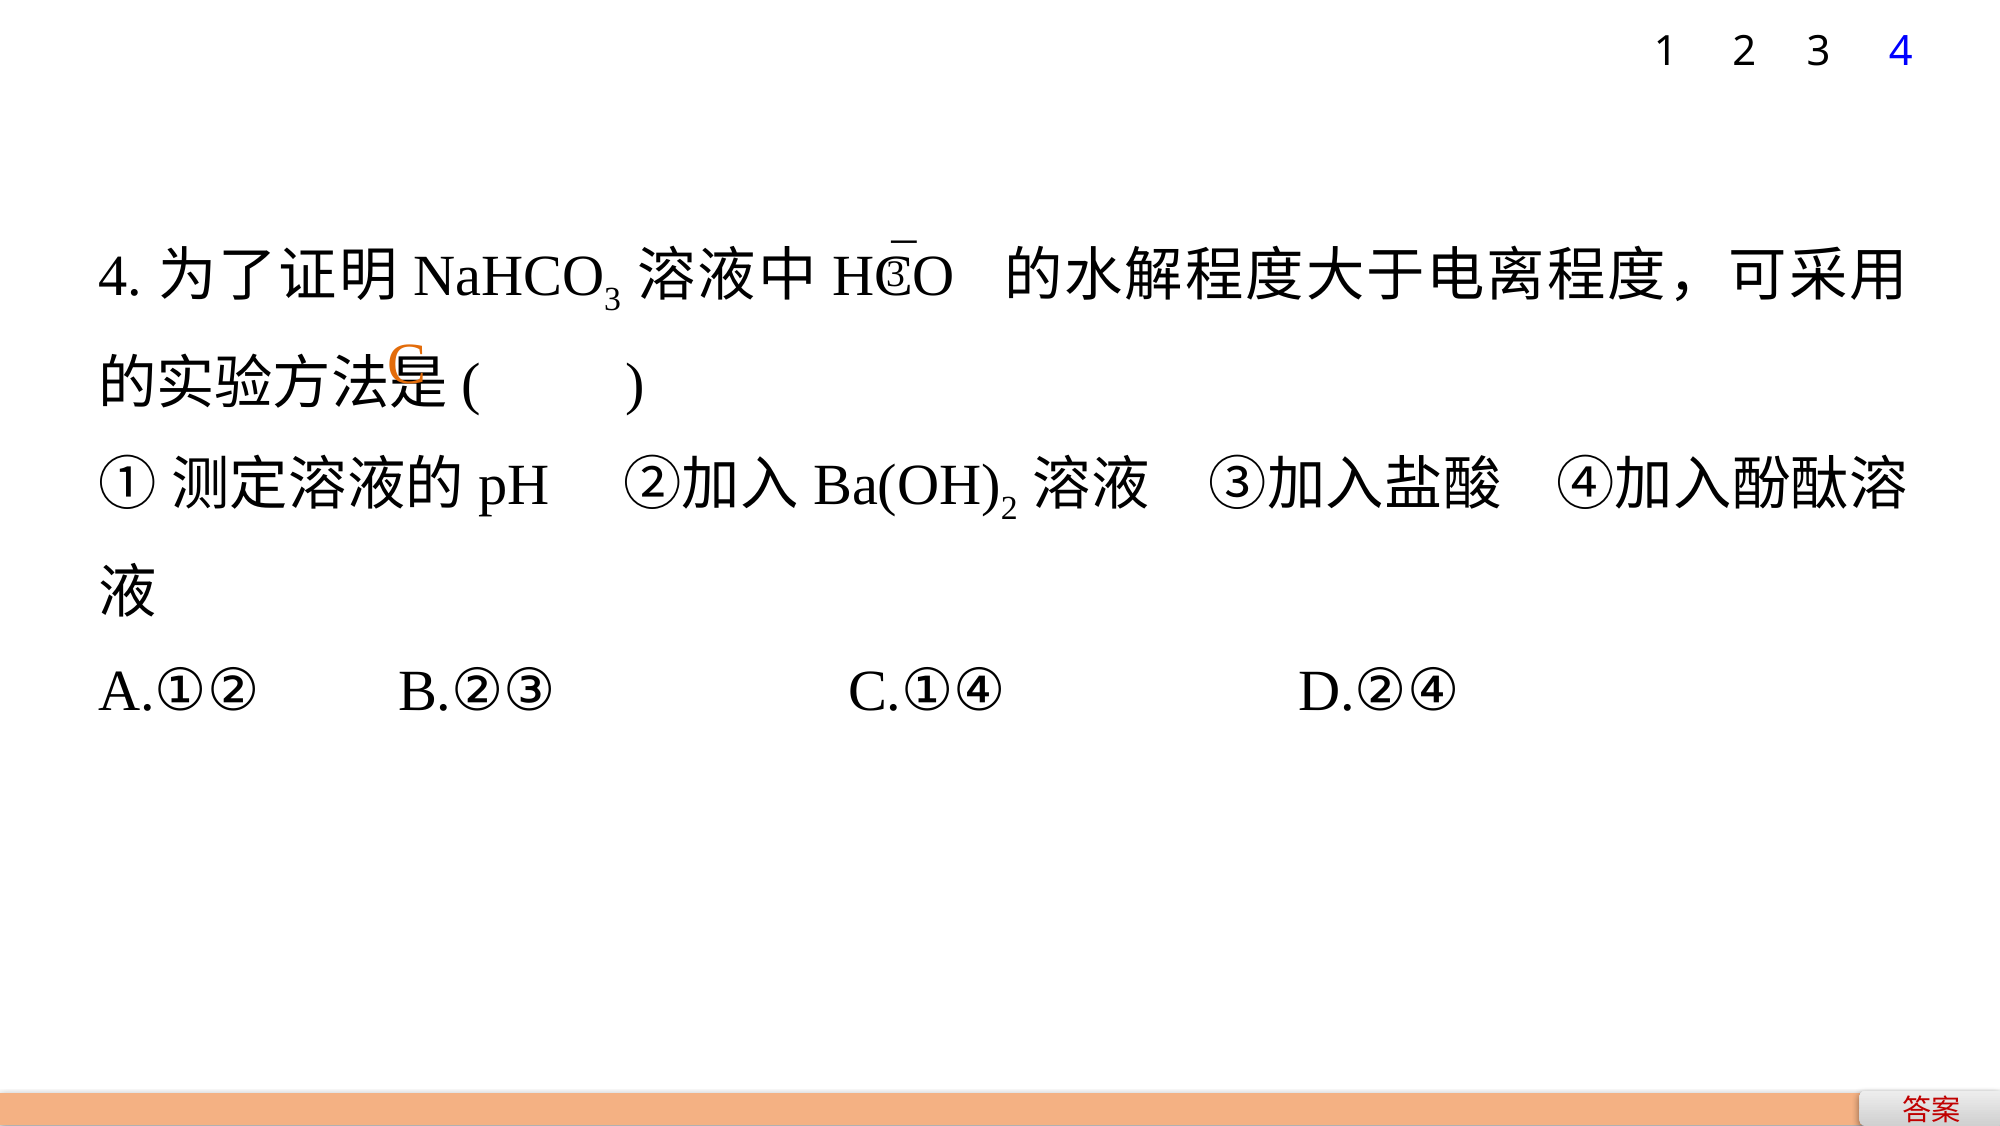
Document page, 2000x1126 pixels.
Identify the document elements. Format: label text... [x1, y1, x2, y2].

text_box 3 [1793, 1, 1851, 97]
text_box 4 [1867, 1, 1933, 97]
text_box 答案 [1858, 1089, 2000, 1126]
text_box 4.为了证明NaHCO3溶液中HCO 的水解程度大于电离程度，可采用的实验方法是( ) ①测定溶液的pH ②加入Ba(OH)2溶液 ③加入盐酸 ④加入酚酞溶液 A.①② B.②③ C.①④ D.②④ [78, 195, 1928, 733]
text_box [0, 1092, 1857, 1126]
text_box 1 [1632, 1, 1698, 97]
text_box C [372, 317, 441, 403]
text_box 2 [1715, 1, 1777, 97]
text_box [886, 209, 959, 329]
